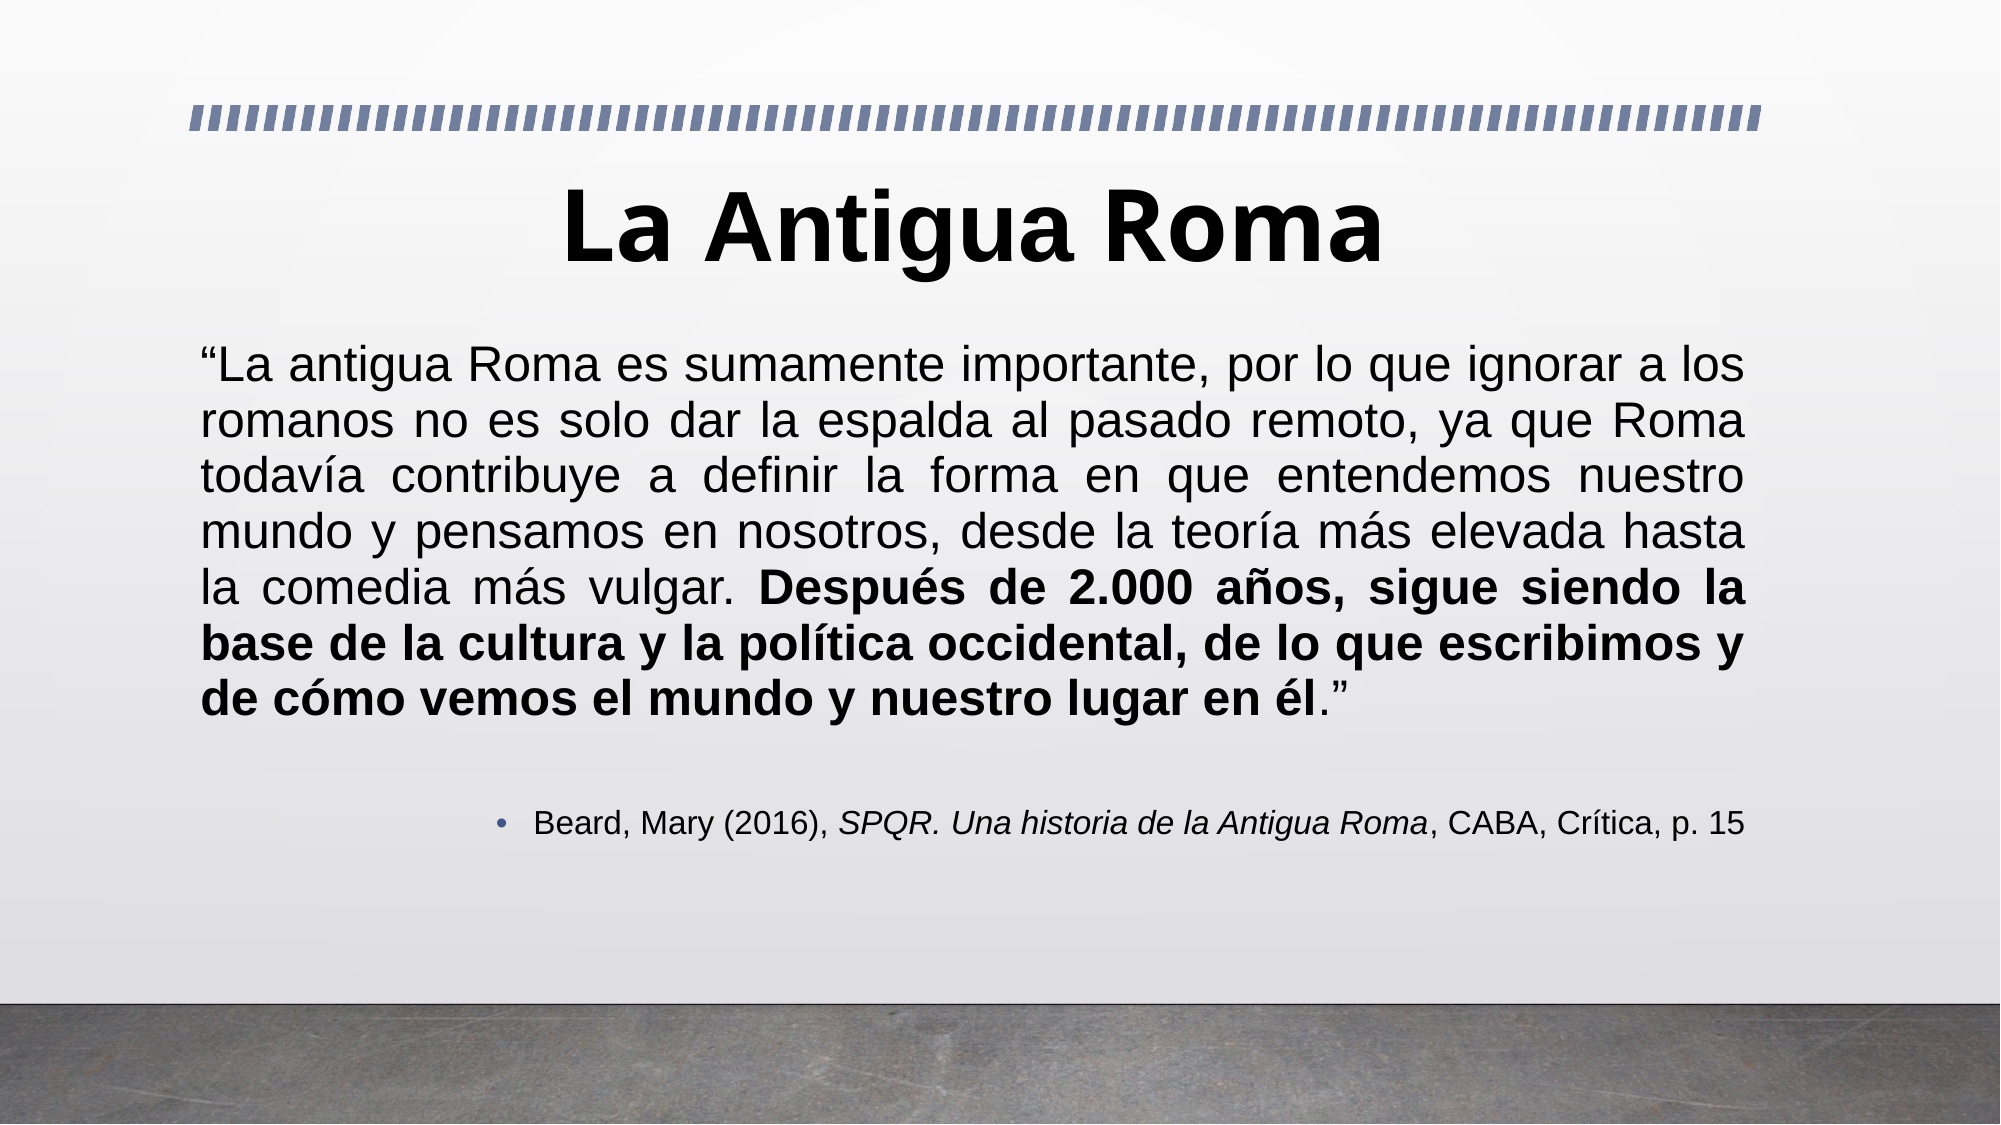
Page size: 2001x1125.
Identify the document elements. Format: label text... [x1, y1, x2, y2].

list “La antigua Roma es sumamente importante, por lo que ignorar a los romanos no es solo dar la espalda al pasado remoto, ya que Roma todavía contribuye a definir la forma en que entendemos nuestro mundo y pensamos en nosotros, desde la teoría más elevada hasta la comedia más vulgar. Después de 2.000 años, sigue siendo la base de la cultura y la política occidental, de lo que escribimos y de cómo vemos el mundo y nuestro lugar en él.” Beard, Mary (2016), SPQR. Una historia de la Antigua Roma, CABA, Crítica, p. 15 [185, 328, 1761, 897]
picture [0, 1004, 2000, 1124]
title La Antigua Roma [185, 156, 1761, 328]
